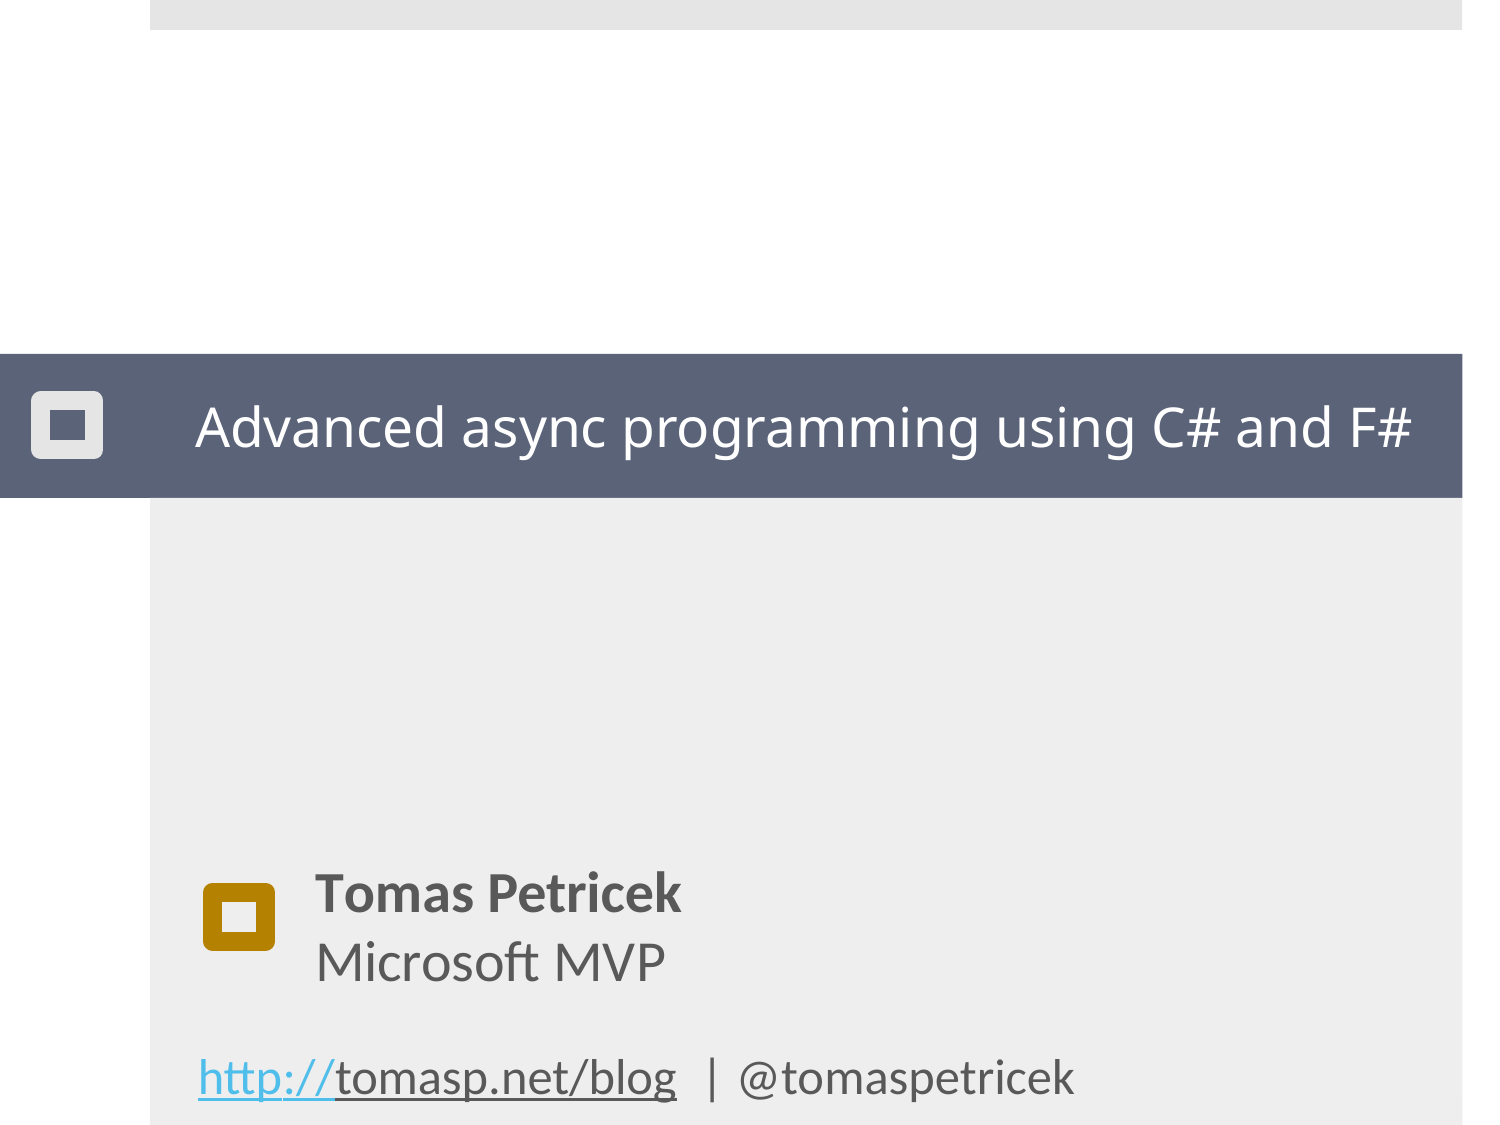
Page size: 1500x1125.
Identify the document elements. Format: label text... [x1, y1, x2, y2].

subtitle Tomas Petricek Microsoft MVP http://tomasp.net/blog | @tomaspetricek [150, 497, 1463, 1125]
title Advanced async programming using C# and F# [0, 353, 1463, 498]
text_box [212, 891, 267, 942]
text_box [40, 400, 95, 451]
